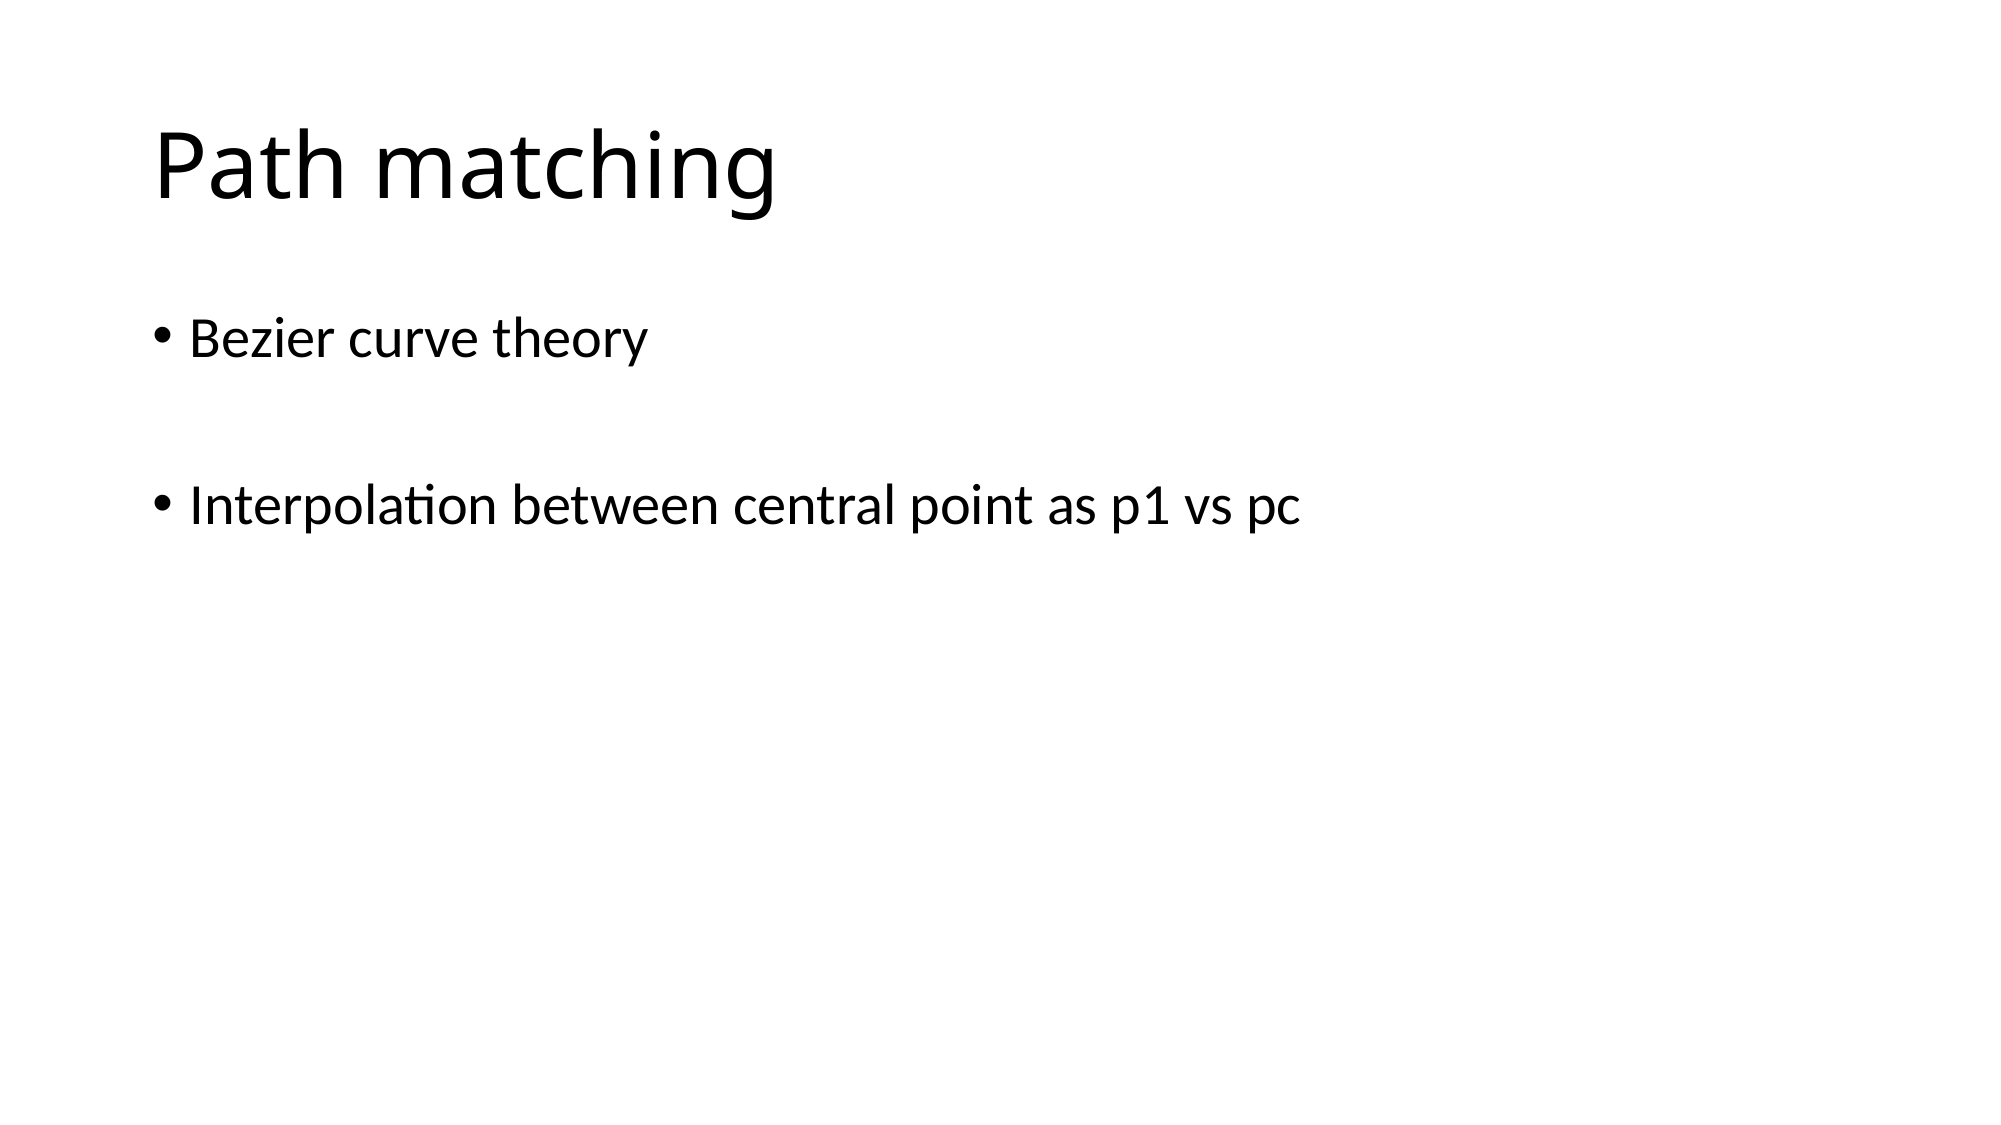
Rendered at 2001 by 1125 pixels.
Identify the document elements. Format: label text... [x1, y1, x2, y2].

list Bezier curve theory Interpolation between central point as p1 vs pc [137, 299, 1863, 1014]
title Path matching [137, 59, 1863, 278]
